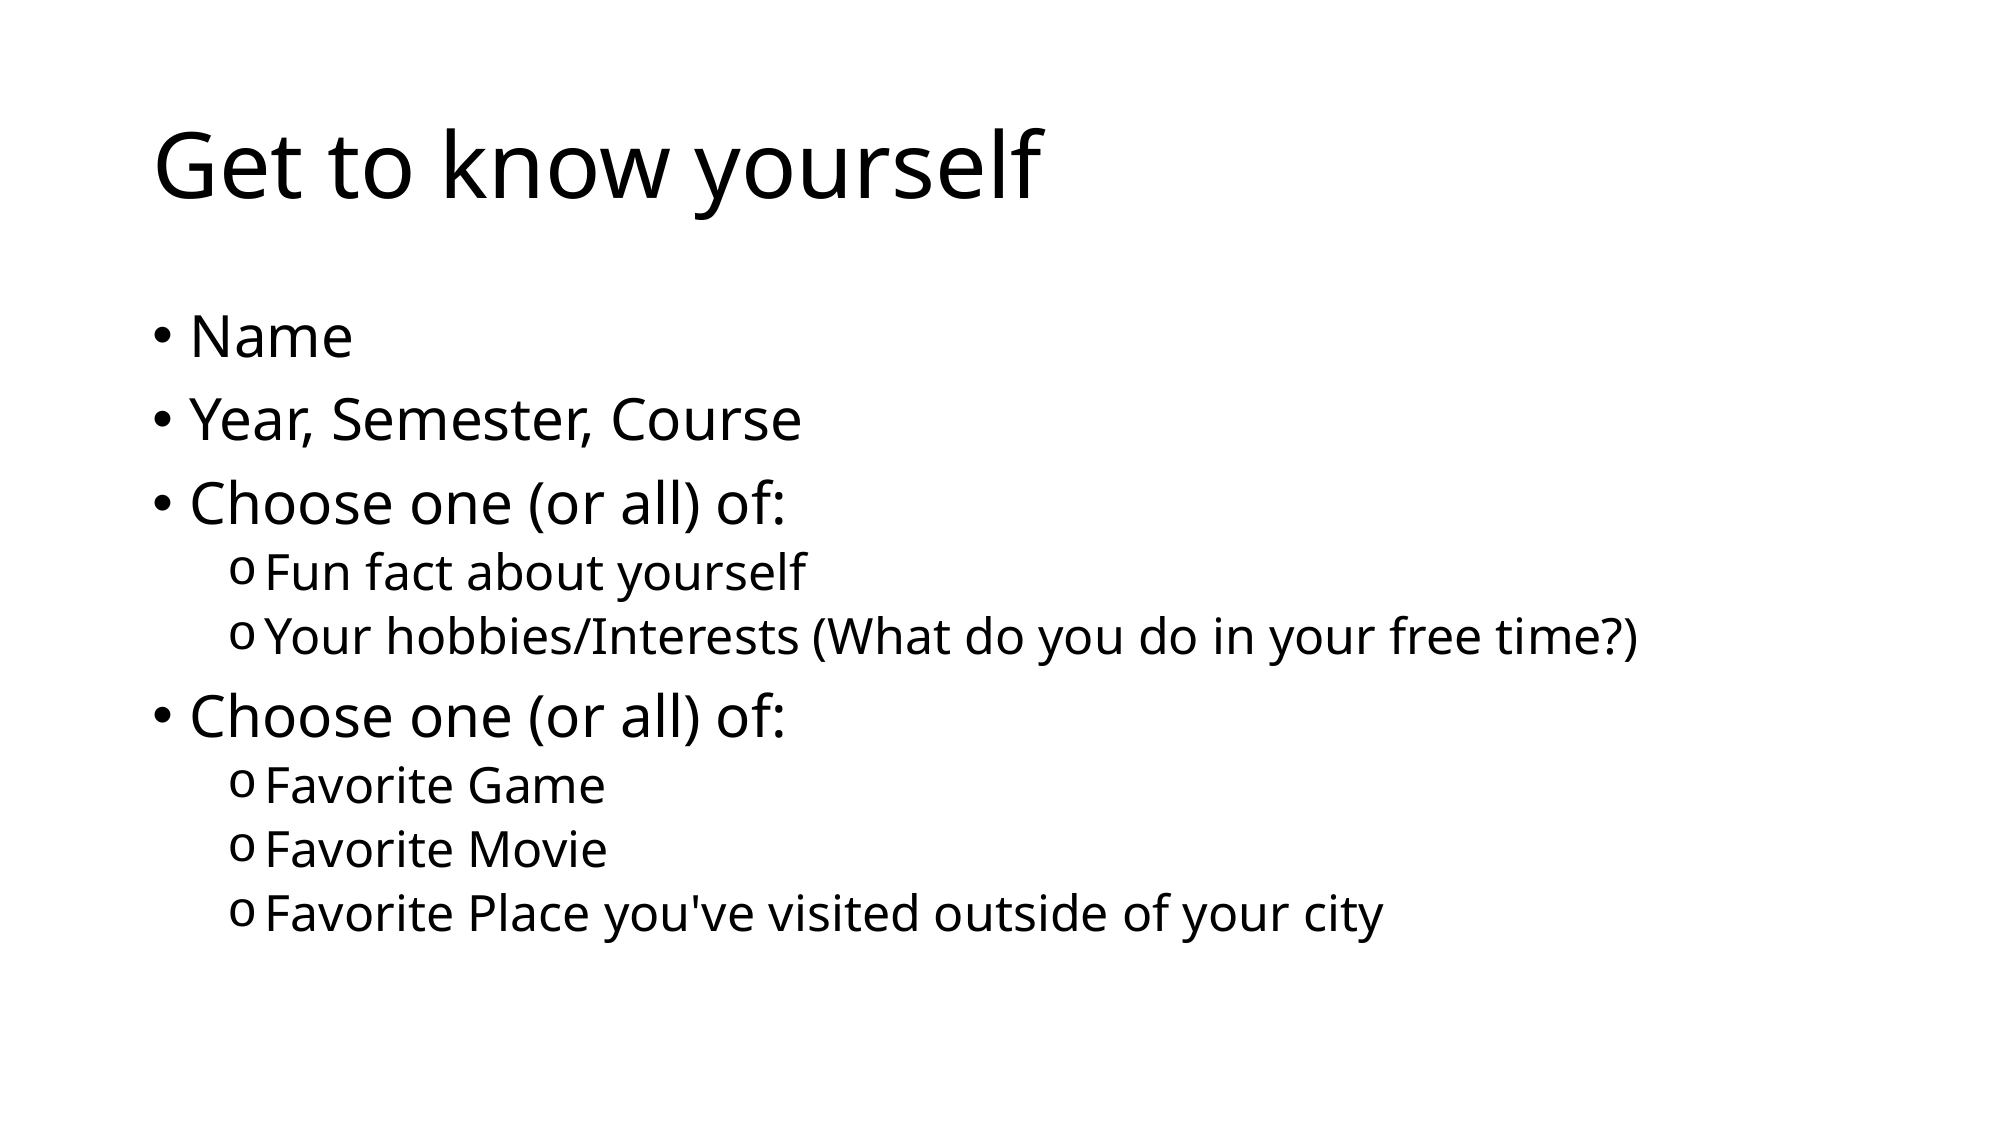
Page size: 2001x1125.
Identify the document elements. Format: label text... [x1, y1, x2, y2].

title Get to know yourself [137, 59, 1863, 278]
list Name Year, Semester, Course Choose one (or all) of: Fun fact about yourself Your hobbies/Interests (What do you do in your free time?) Choose one (or all) of: Favorite Game Favorite Movie Favorite Place you've visited outside of your city [137, 299, 1863, 1014]
